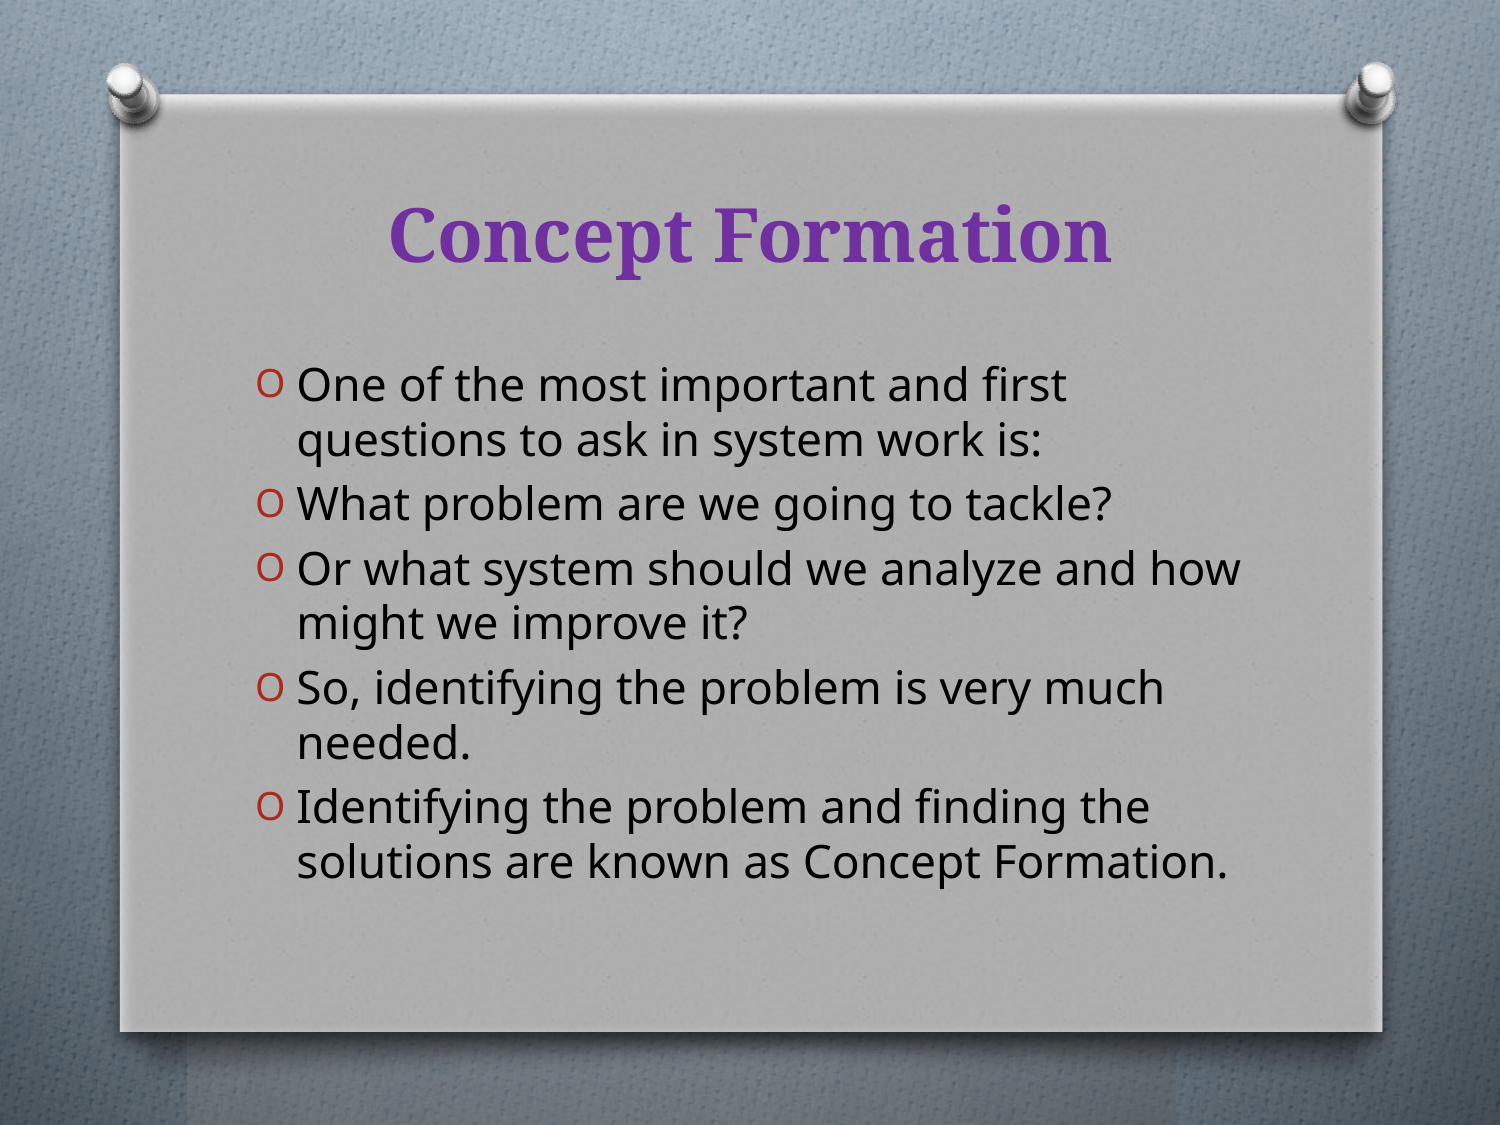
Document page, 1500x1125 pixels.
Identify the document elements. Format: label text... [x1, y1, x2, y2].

title Concept Formation [179, 134, 1323, 332]
picture [1317, 35, 1439, 156]
picture [75, 29, 198, 153]
list One of the most important and first questions to ask in system work is: What problem are we going to tackle? Or what system should we analyze and how might we improve it? So, identifying the problem is very much needed. Identifying the problem and finding the solutions are known as Concept Formation. [240, 347, 1257, 939]
